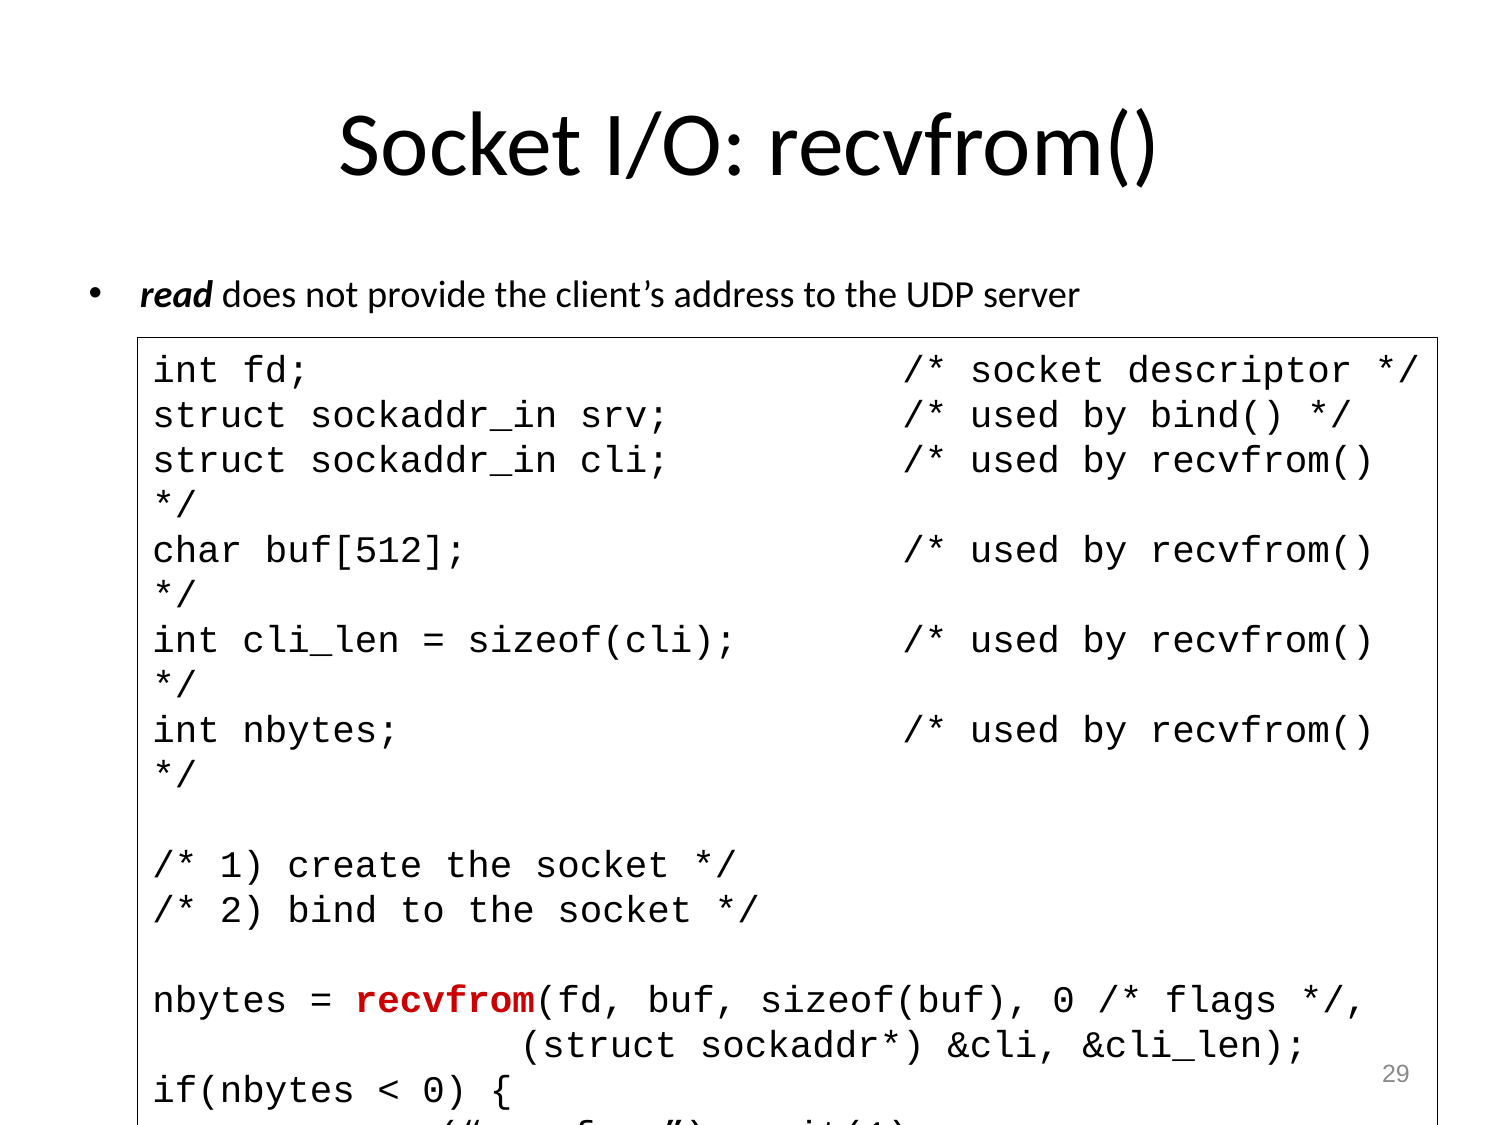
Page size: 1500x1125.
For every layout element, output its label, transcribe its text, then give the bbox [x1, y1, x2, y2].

text_box int fd; /* socket descriptor */ struct sockaddr_in srv; /* used by bind() */ struct sockaddr_in cli; /* used by recvfrom() */ char buf[512]; /* used by recvfrom() */ int cli_len = sizeof(cli); /* used by recvfrom() */ int nbytes; /* used by recvfrom() */ /* 1) create the socket */ /* 2) bind to the socket */ nbytes = recvfrom(fd, buf, sizeof(buf), 0 /* flags */, (struct sockaddr*) &cli, &cli_len); if(nbytes < 0) { perror(“recvfrom”); exit(1); } [137, 337, 1438, 1125]
text_box [204, 622, 1292, 1020]
title Socket I/O: recvfrom() [75, 45, 1425, 233]
list read does not provide the client’s address to the UDP server [75, 262, 1338, 323]
